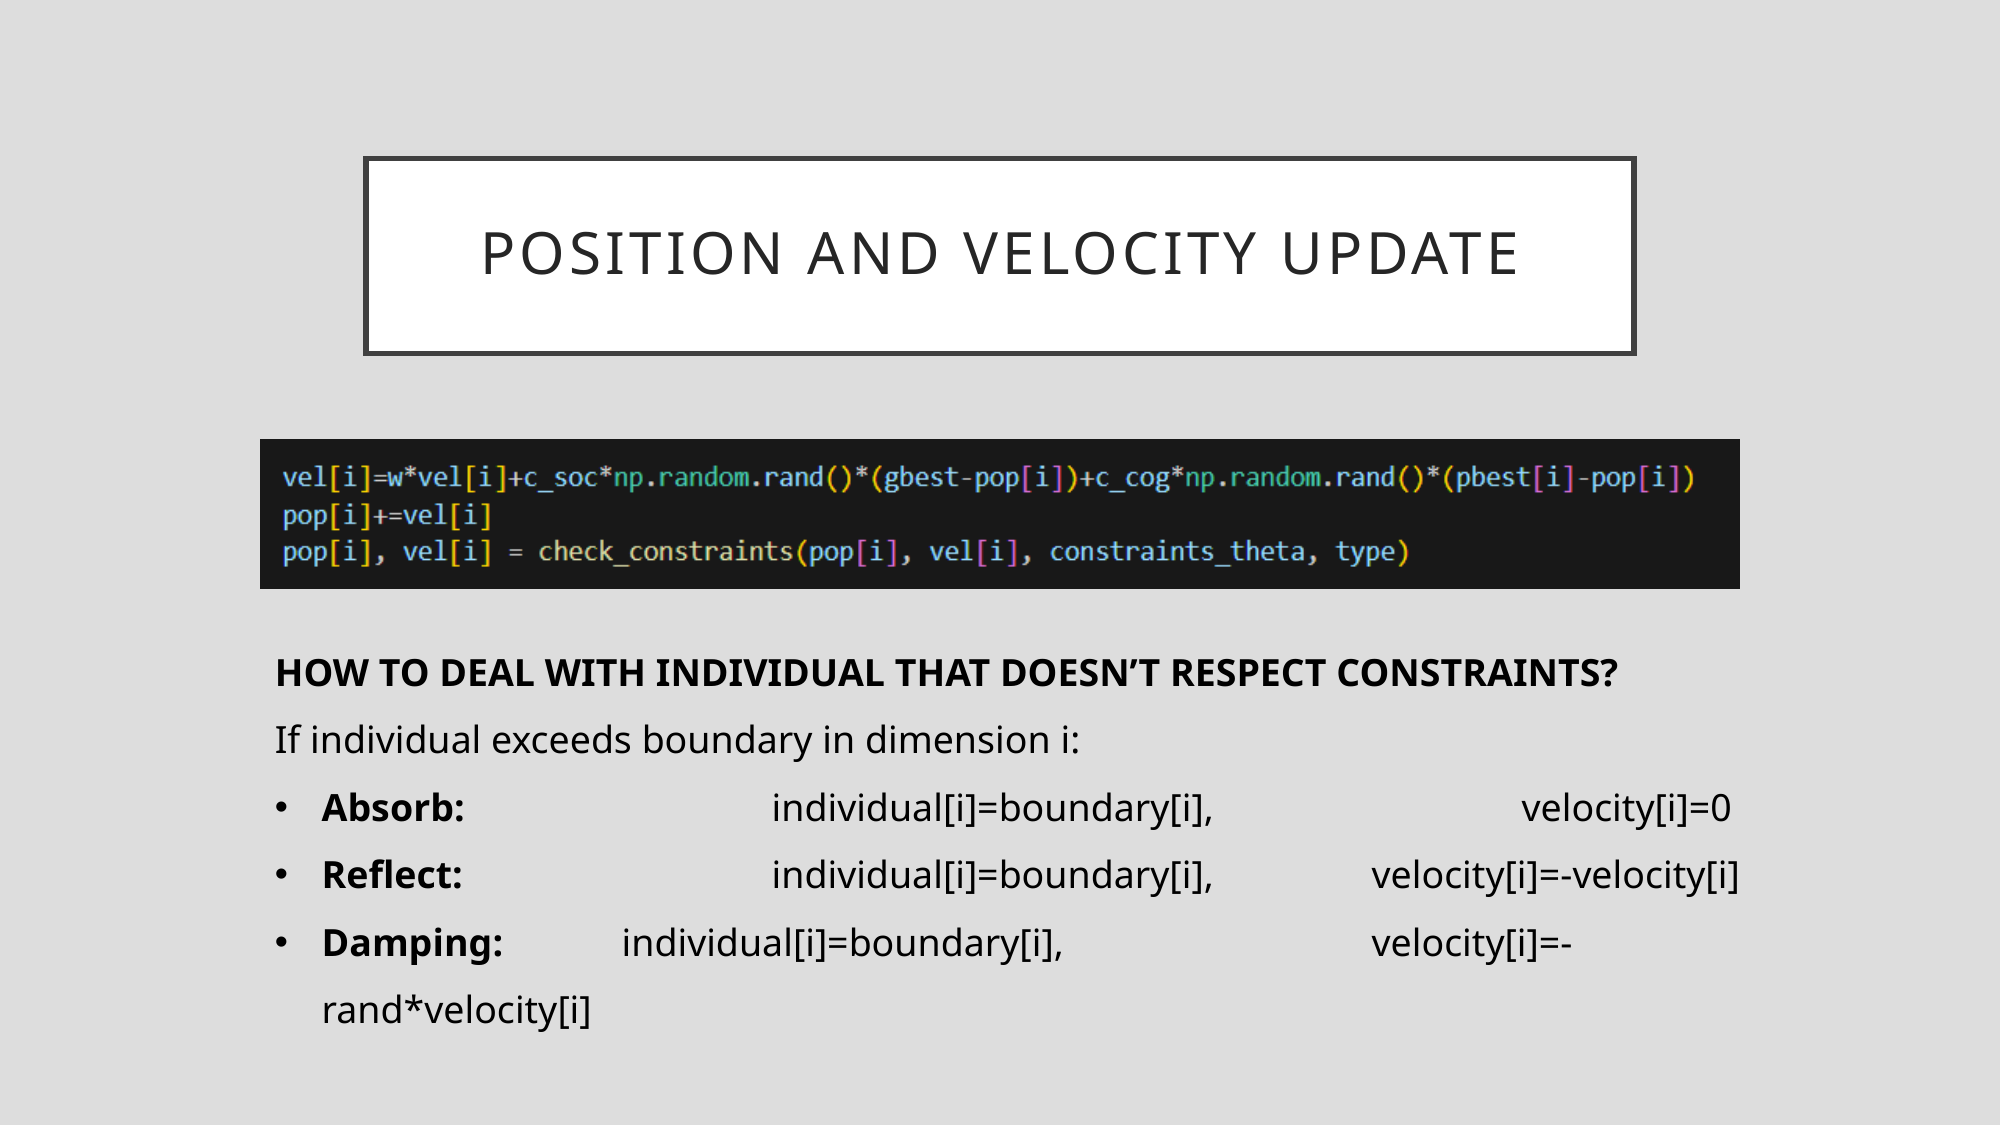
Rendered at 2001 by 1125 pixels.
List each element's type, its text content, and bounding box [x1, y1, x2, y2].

picture [259, 439, 1740, 589]
text_box HOW TO DEAL WITH INDIVIDUAL THAT DOESN’T RESPECT CONSTRAINTS? If individual exceeds boundary in dimension i: Absorb: individual[i]=boundary[i], velocity[i]=0 Reflect: individual[i]=boundary[i], velocity[i]=-velocity[i] Damping: individual[i]=boundary[i], velocity[i]=-rand*velocity[i] [260, 618, 1755, 1107]
title POSITION AND VELOCITY UPDATE [363, 156, 1637, 356]
